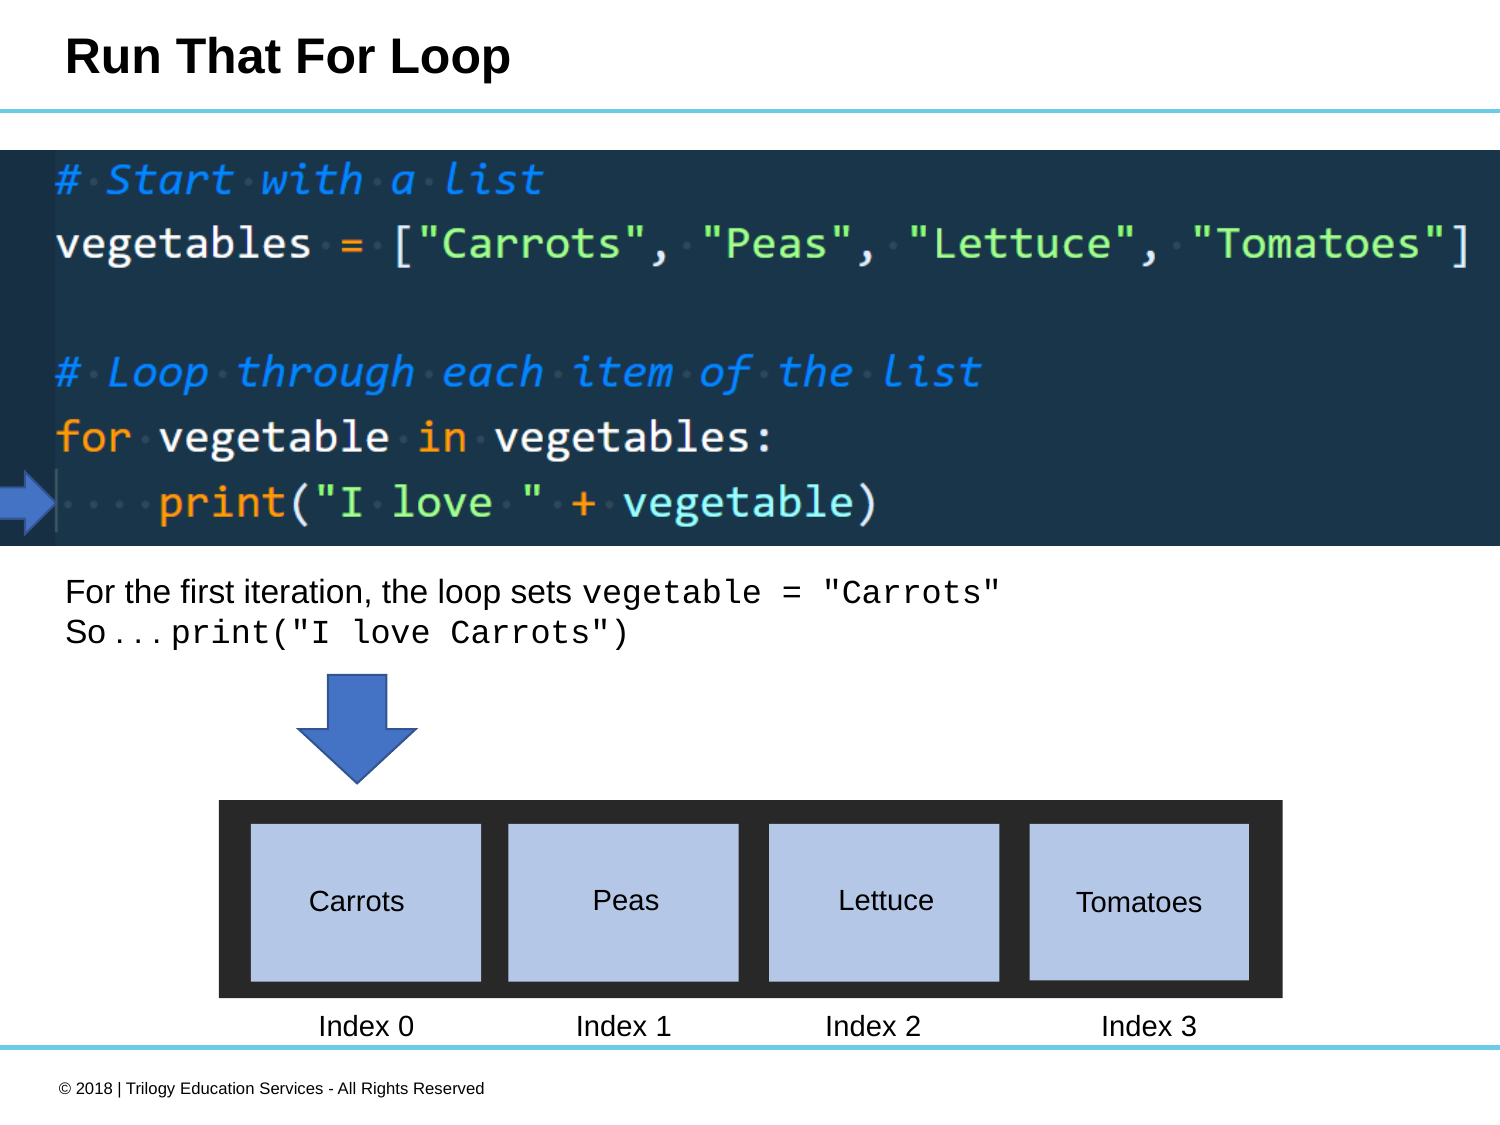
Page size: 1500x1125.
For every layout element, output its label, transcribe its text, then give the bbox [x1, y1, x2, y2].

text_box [218, 799, 1283, 1050]
text_box [296, 673, 419, 785]
text_box Run That For Loop [49, 16, 1188, 91]
text_box For the first iteration, the loop sets vegetable = "Carrots" So . . . print("I love Carrots") [50, 562, 1363, 659]
picture [0, 149, 1500, 546]
